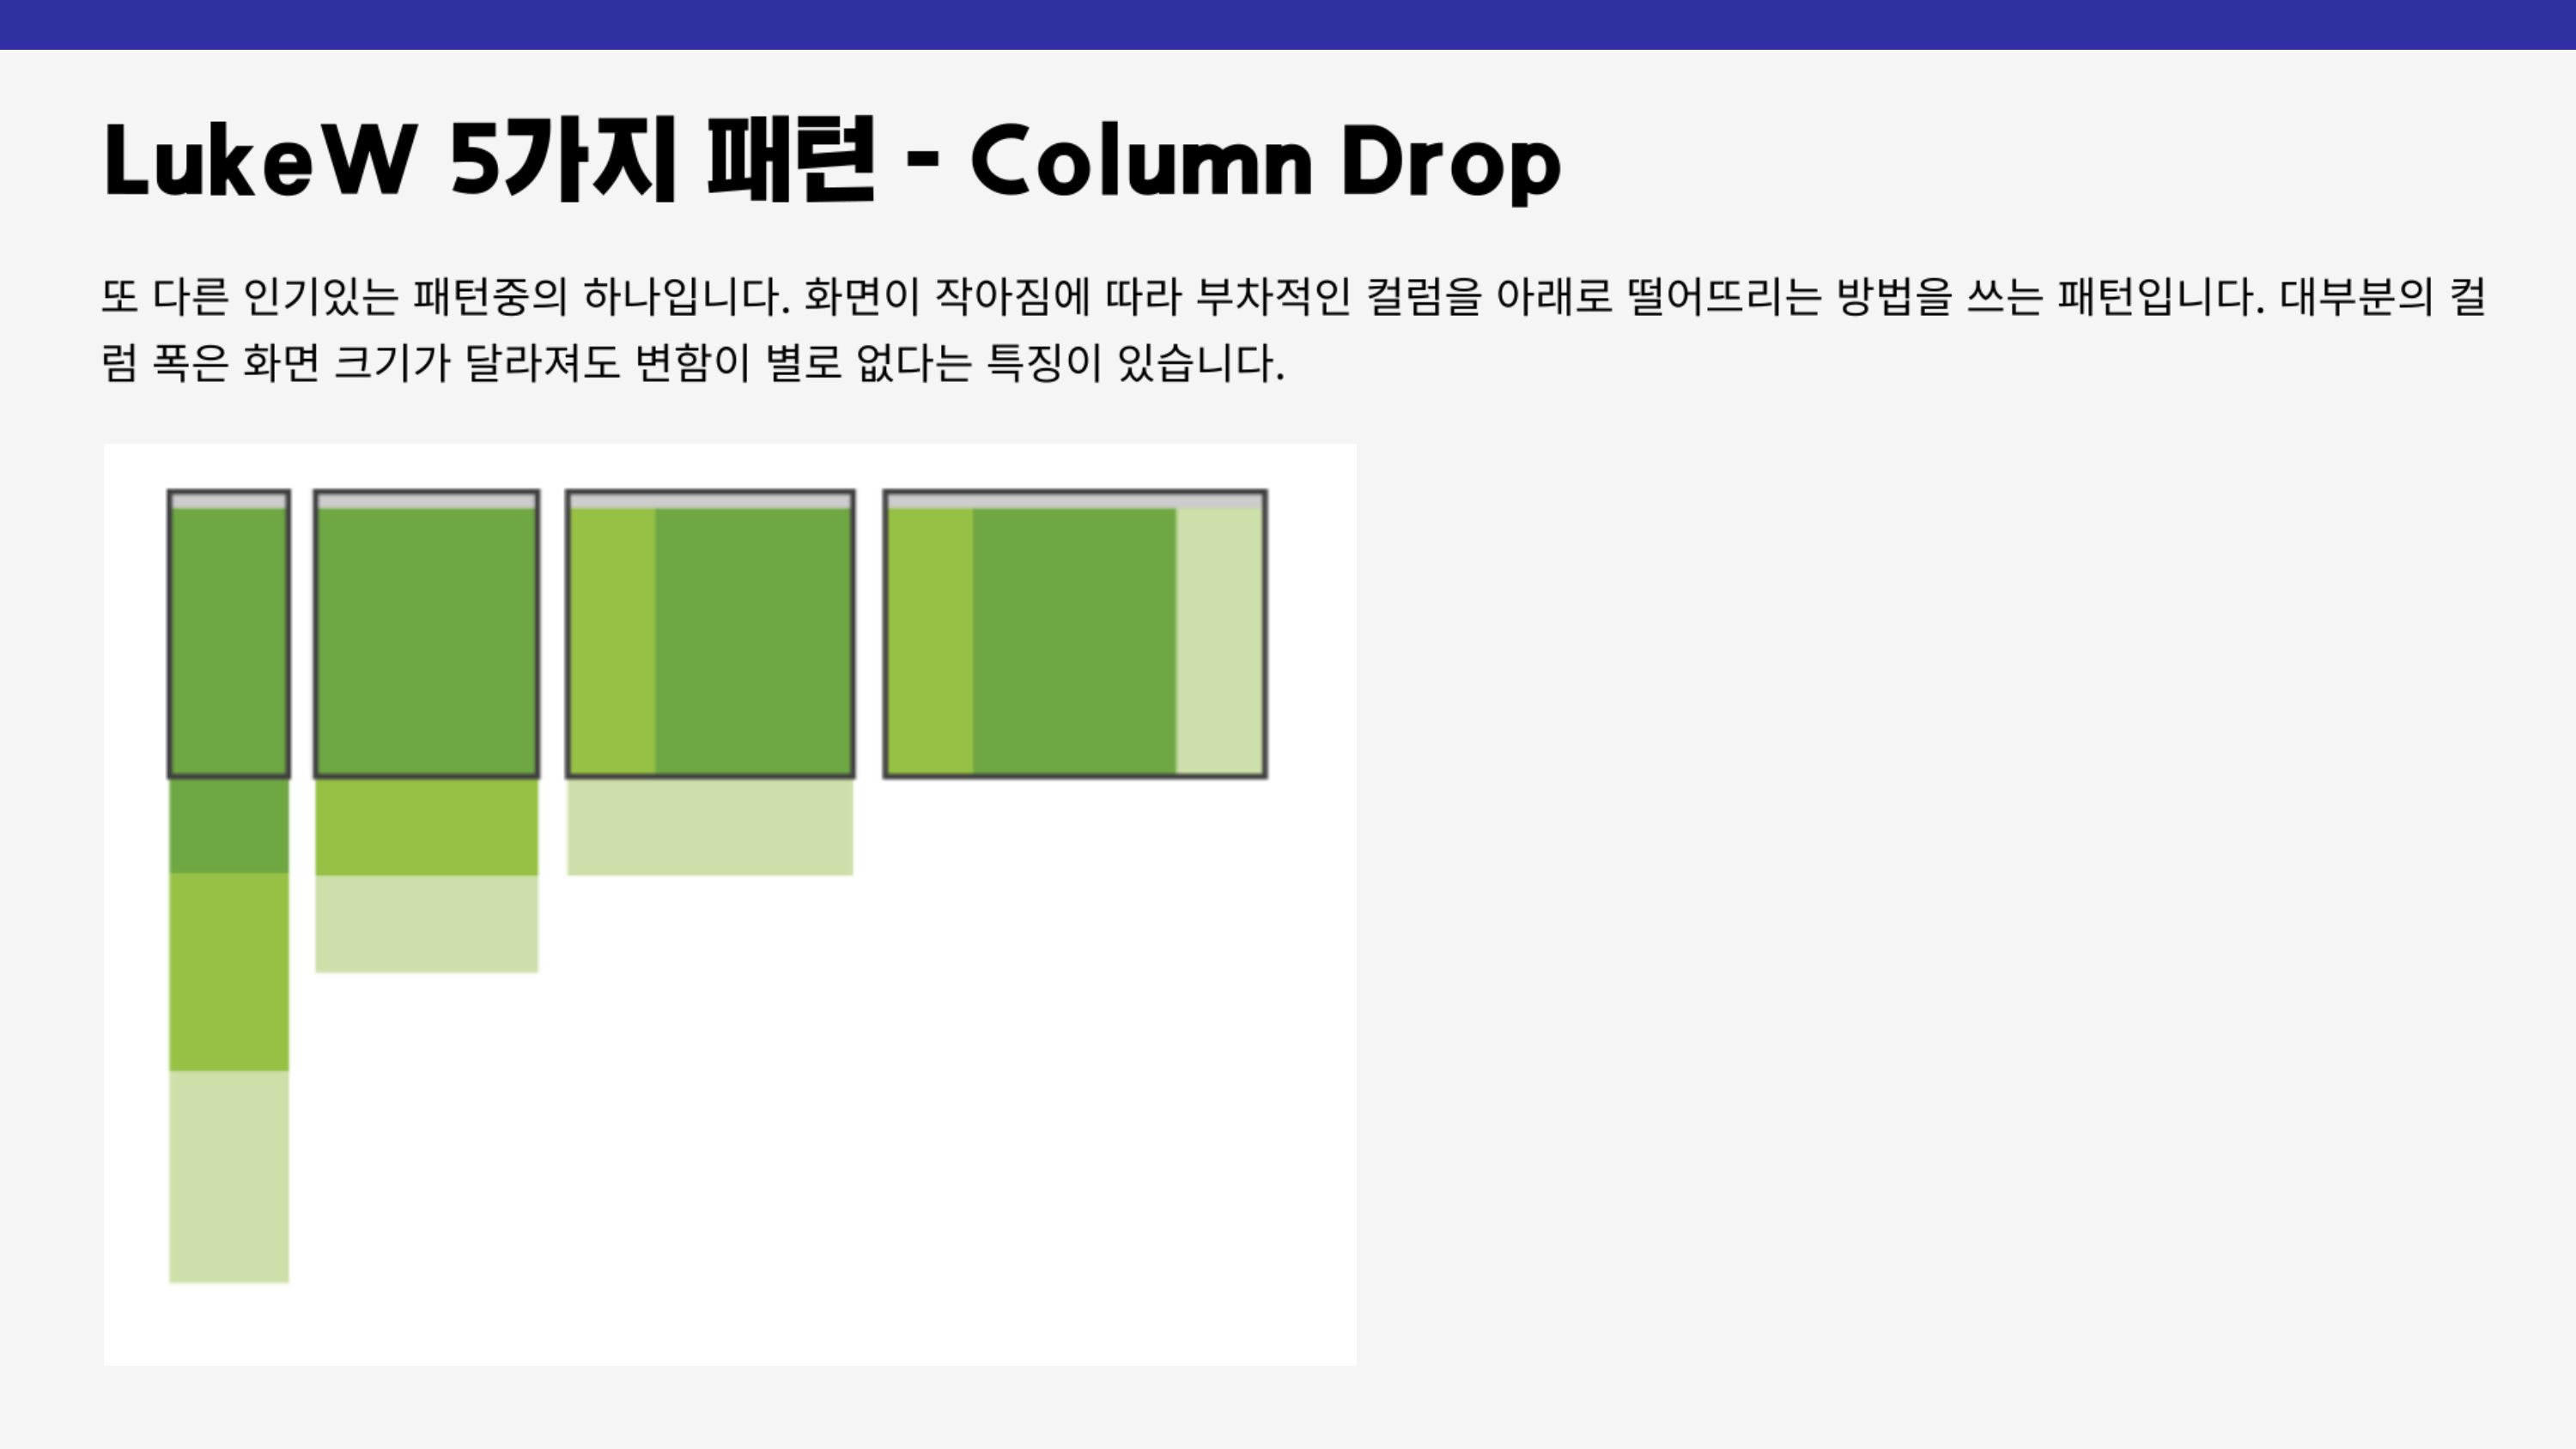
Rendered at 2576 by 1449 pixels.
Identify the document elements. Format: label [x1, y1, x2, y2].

picture [94, 257, 2505, 415]
text_box [103, 444, 1357, 1367]
text_box [0, 0, 2576, 50]
picture [90, 91, 1593, 248]
